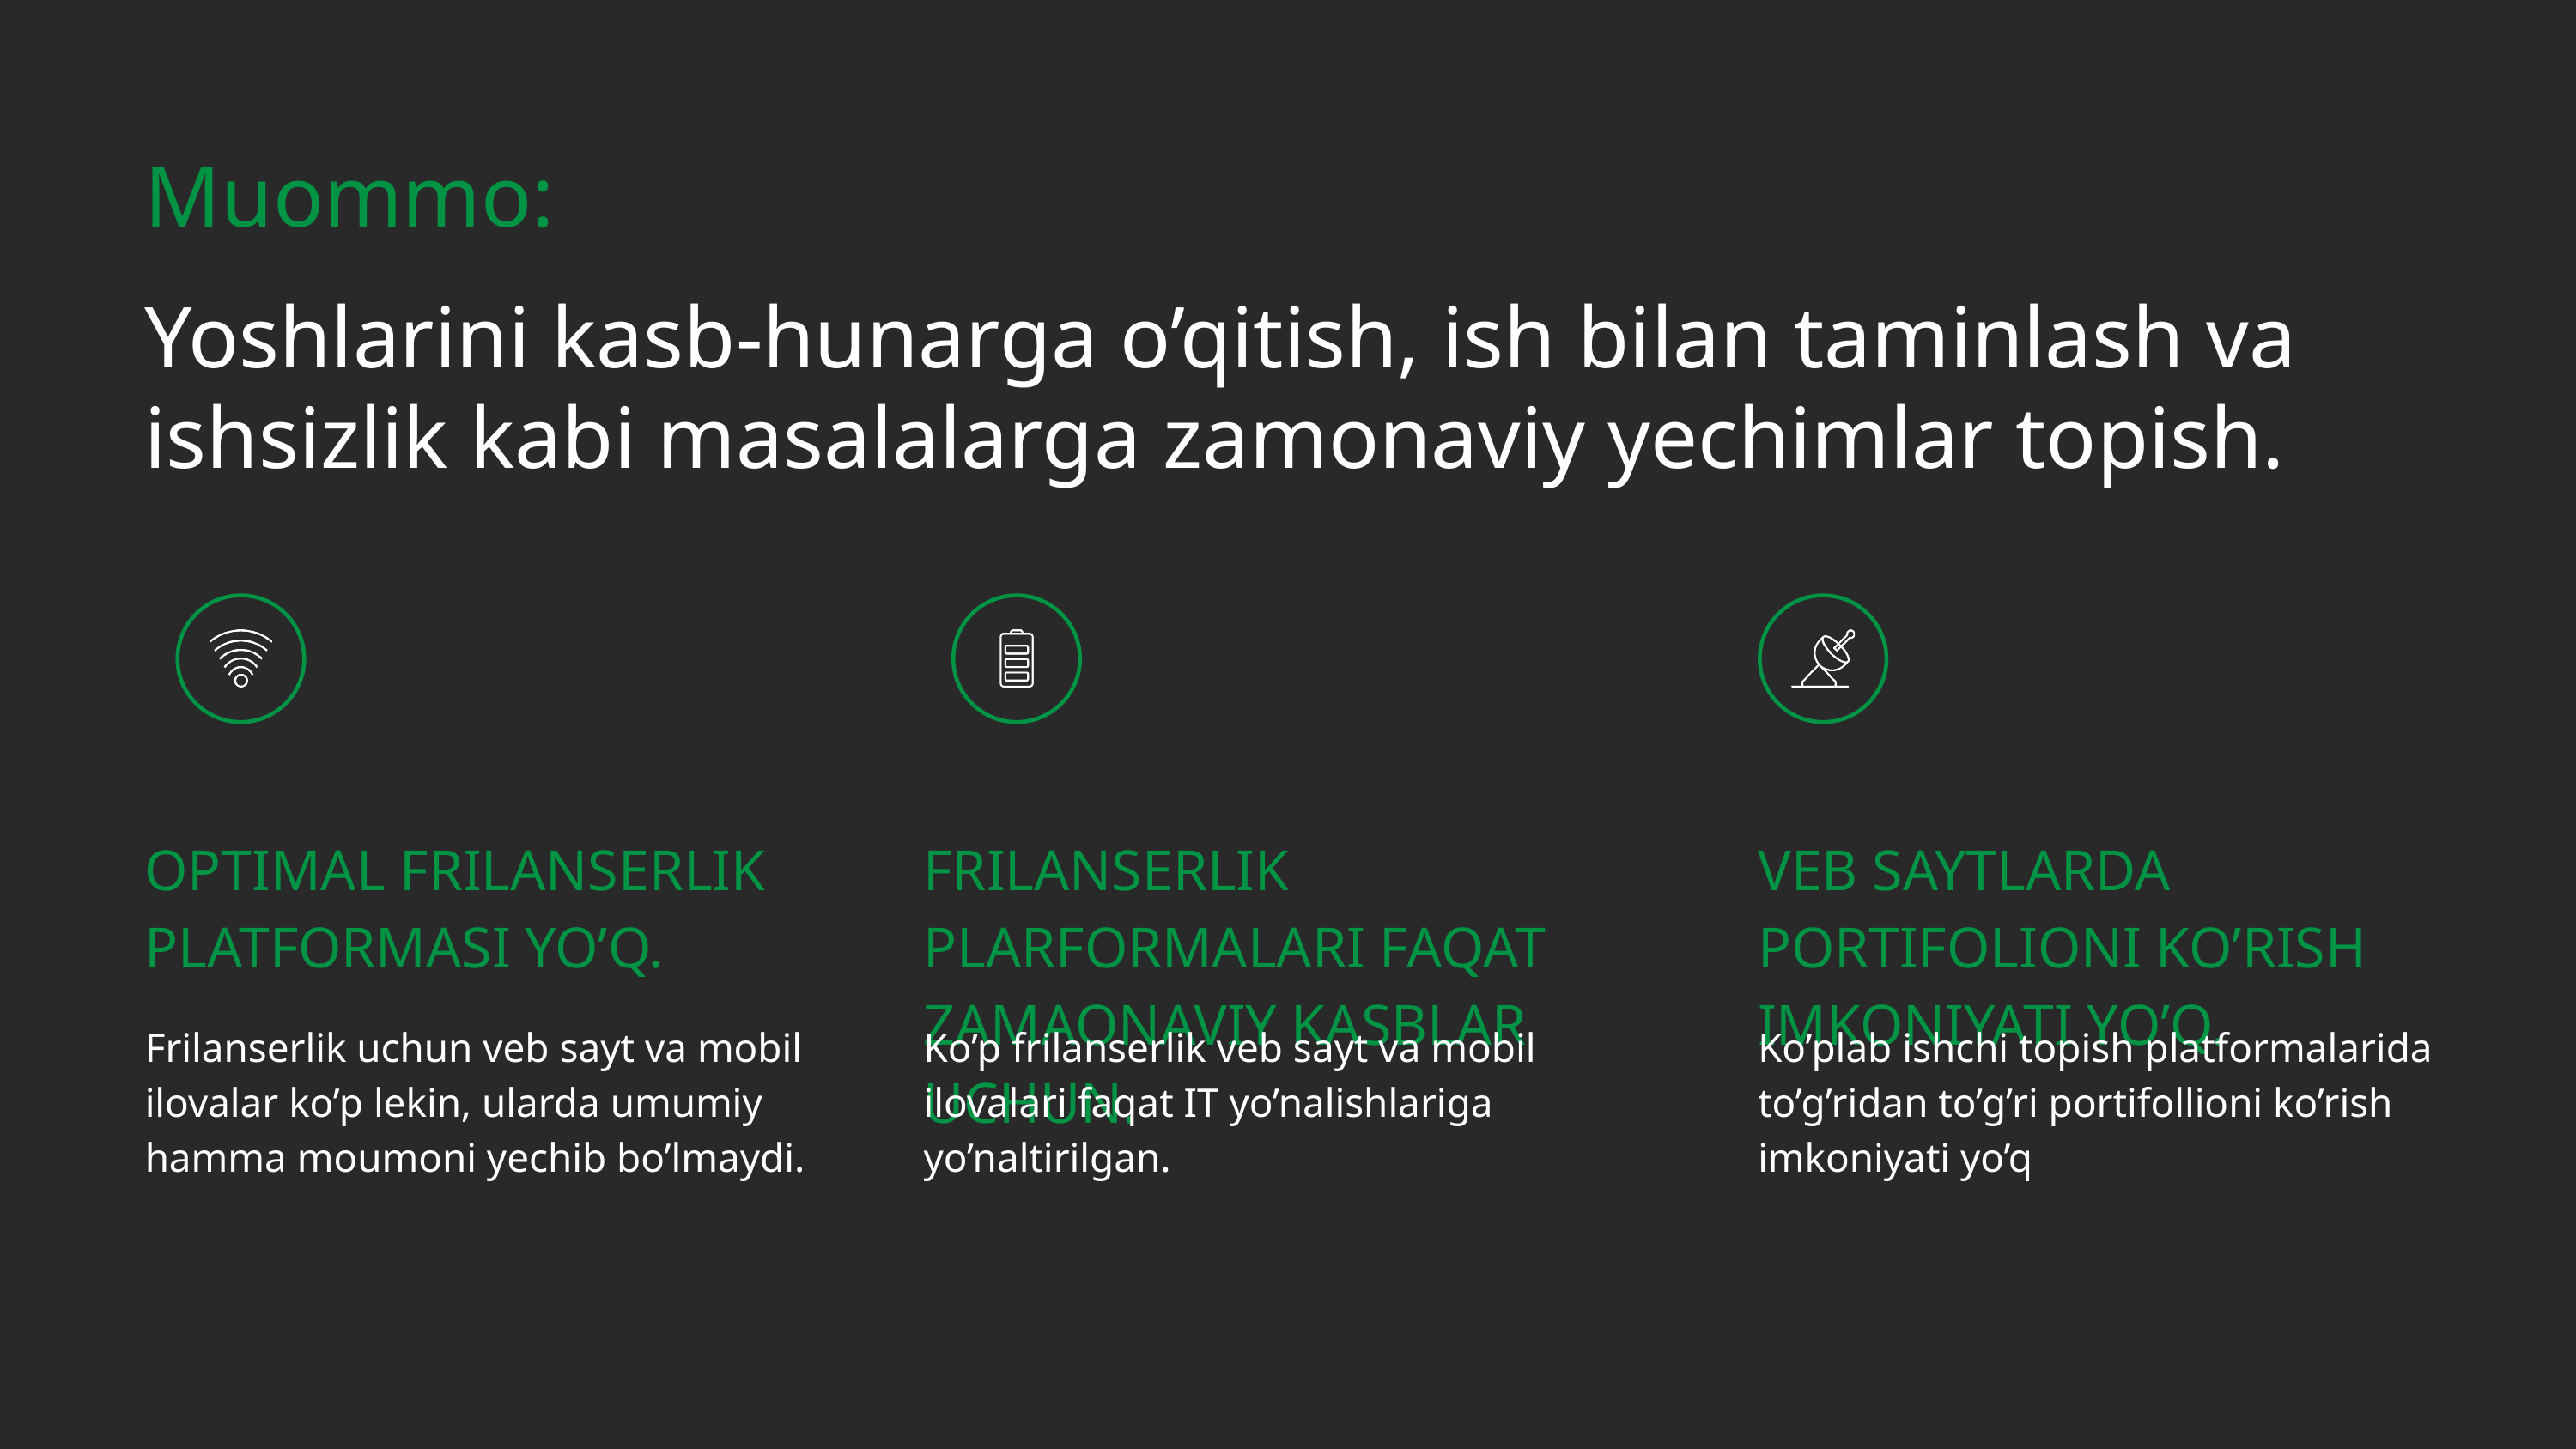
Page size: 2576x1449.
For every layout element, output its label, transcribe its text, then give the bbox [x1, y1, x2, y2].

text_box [175, 593, 307, 724]
text_box Muommo: [144, 143, 2432, 245]
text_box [144, 830, 818, 1177]
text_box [1757, 830, 2456, 1174]
text_box Yoshlarini kasb-hunarga o’qitish, ish bilan taminlash va ishsizlik kabi masalalarga zamonaviy yechimlar topish. [144, 283, 2432, 486]
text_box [951, 593, 1083, 724]
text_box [923, 830, 1653, 1120]
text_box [1757, 593, 1889, 724]
